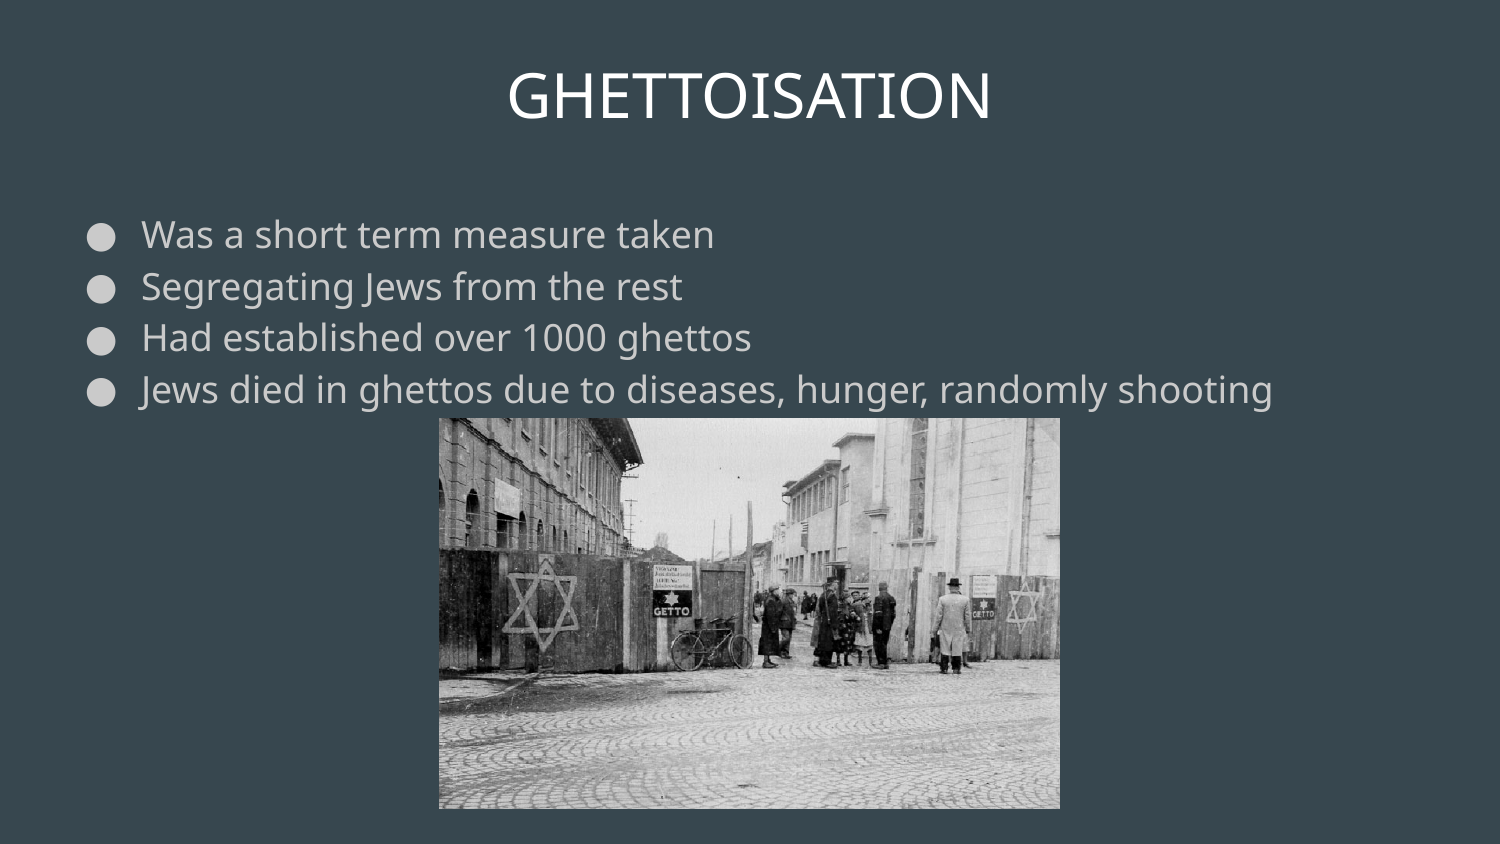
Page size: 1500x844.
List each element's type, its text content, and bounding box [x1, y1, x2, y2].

title GHETTOISATION [51, 41, 1449, 136]
list Was a short term measure taken Segregating Jews from the rest Had established over 1000 ghettos Jews died in ghettos due to diseases, hunger, randomly shooting [51, 189, 1449, 750]
picture [439, 418, 1061, 809]
